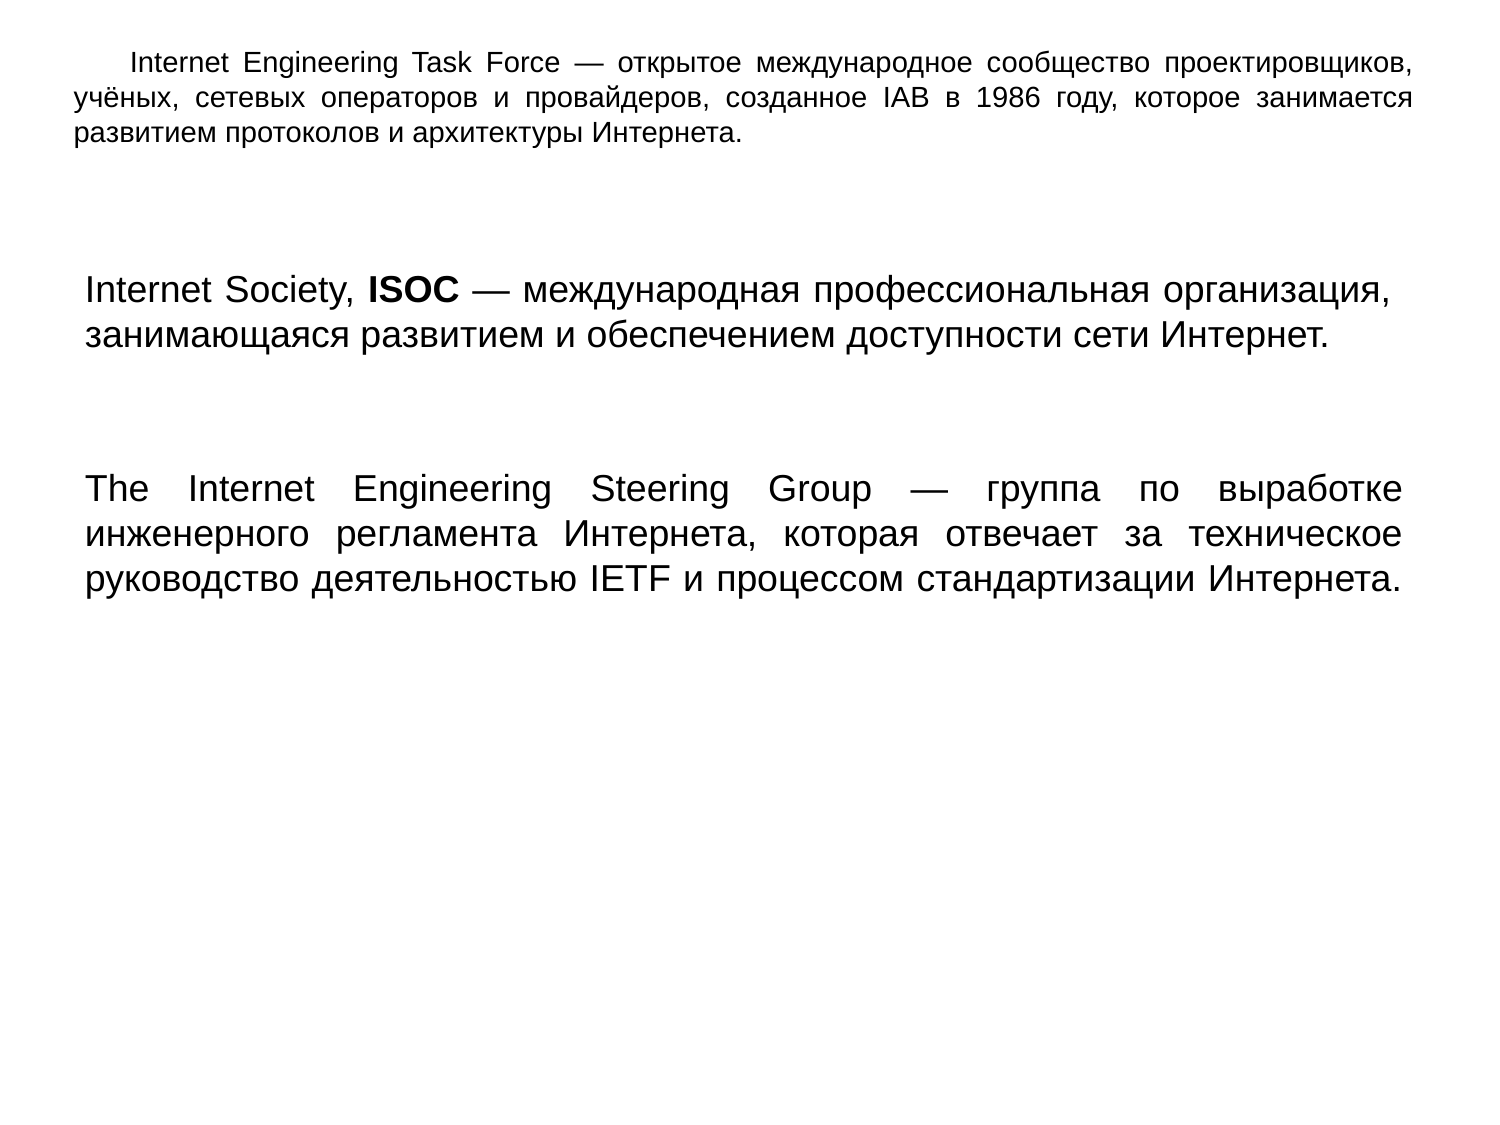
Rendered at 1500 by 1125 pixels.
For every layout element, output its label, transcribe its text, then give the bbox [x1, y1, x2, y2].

text_box Internet Engineering Task Force — открытое международное сообщество проектировщиков, учёных, сетевых операторов и провайдеров, созданное IAB в 1986 году, которое занимается развитием протоколов и архитектуры Интернета. [58, 35, 1430, 156]
text_box Internet Society, ISOC — международная профессиональная организация, занимающаяся развитием и обеспечением доступности сети Интернет. [70, 257, 1407, 363]
text_box The Internet Engineering Steering Group — группа по выработке инженерного регламента Интернета, которая отвечает за техническое руководство деятельностью IETF и процессом стандартизации Интернета. [70, 456, 1418, 607]
